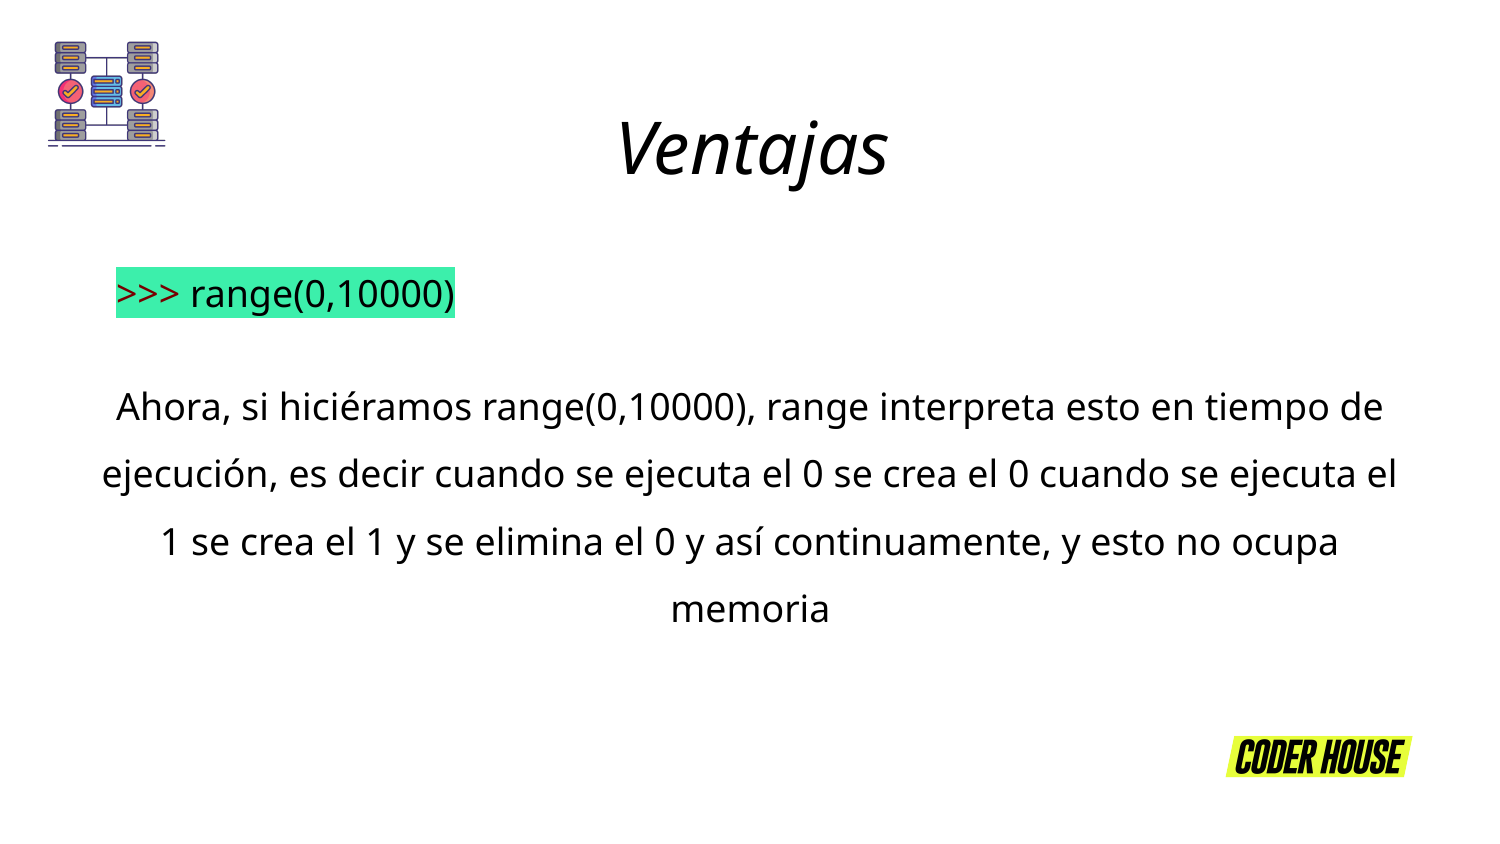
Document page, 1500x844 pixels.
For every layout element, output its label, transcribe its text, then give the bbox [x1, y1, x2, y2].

picture [1221, 728, 1417, 784]
picture [44, 31, 169, 157]
text_box Ventajas [308, 64, 1216, 227]
text_box Ahora, si hiciéramos range(0,10000), range interpreta esto en tiempo de ejecución, es decir cuando se ejecuta el 0 se crea el 0 cuando se ejecuta el 1 se crea el 1 y se elimina el 0 y así continuamente, y esto no ocupa memoria [74, 344, 1427, 557]
text_box >>> range(0,10000) [100, 247, 594, 330]
